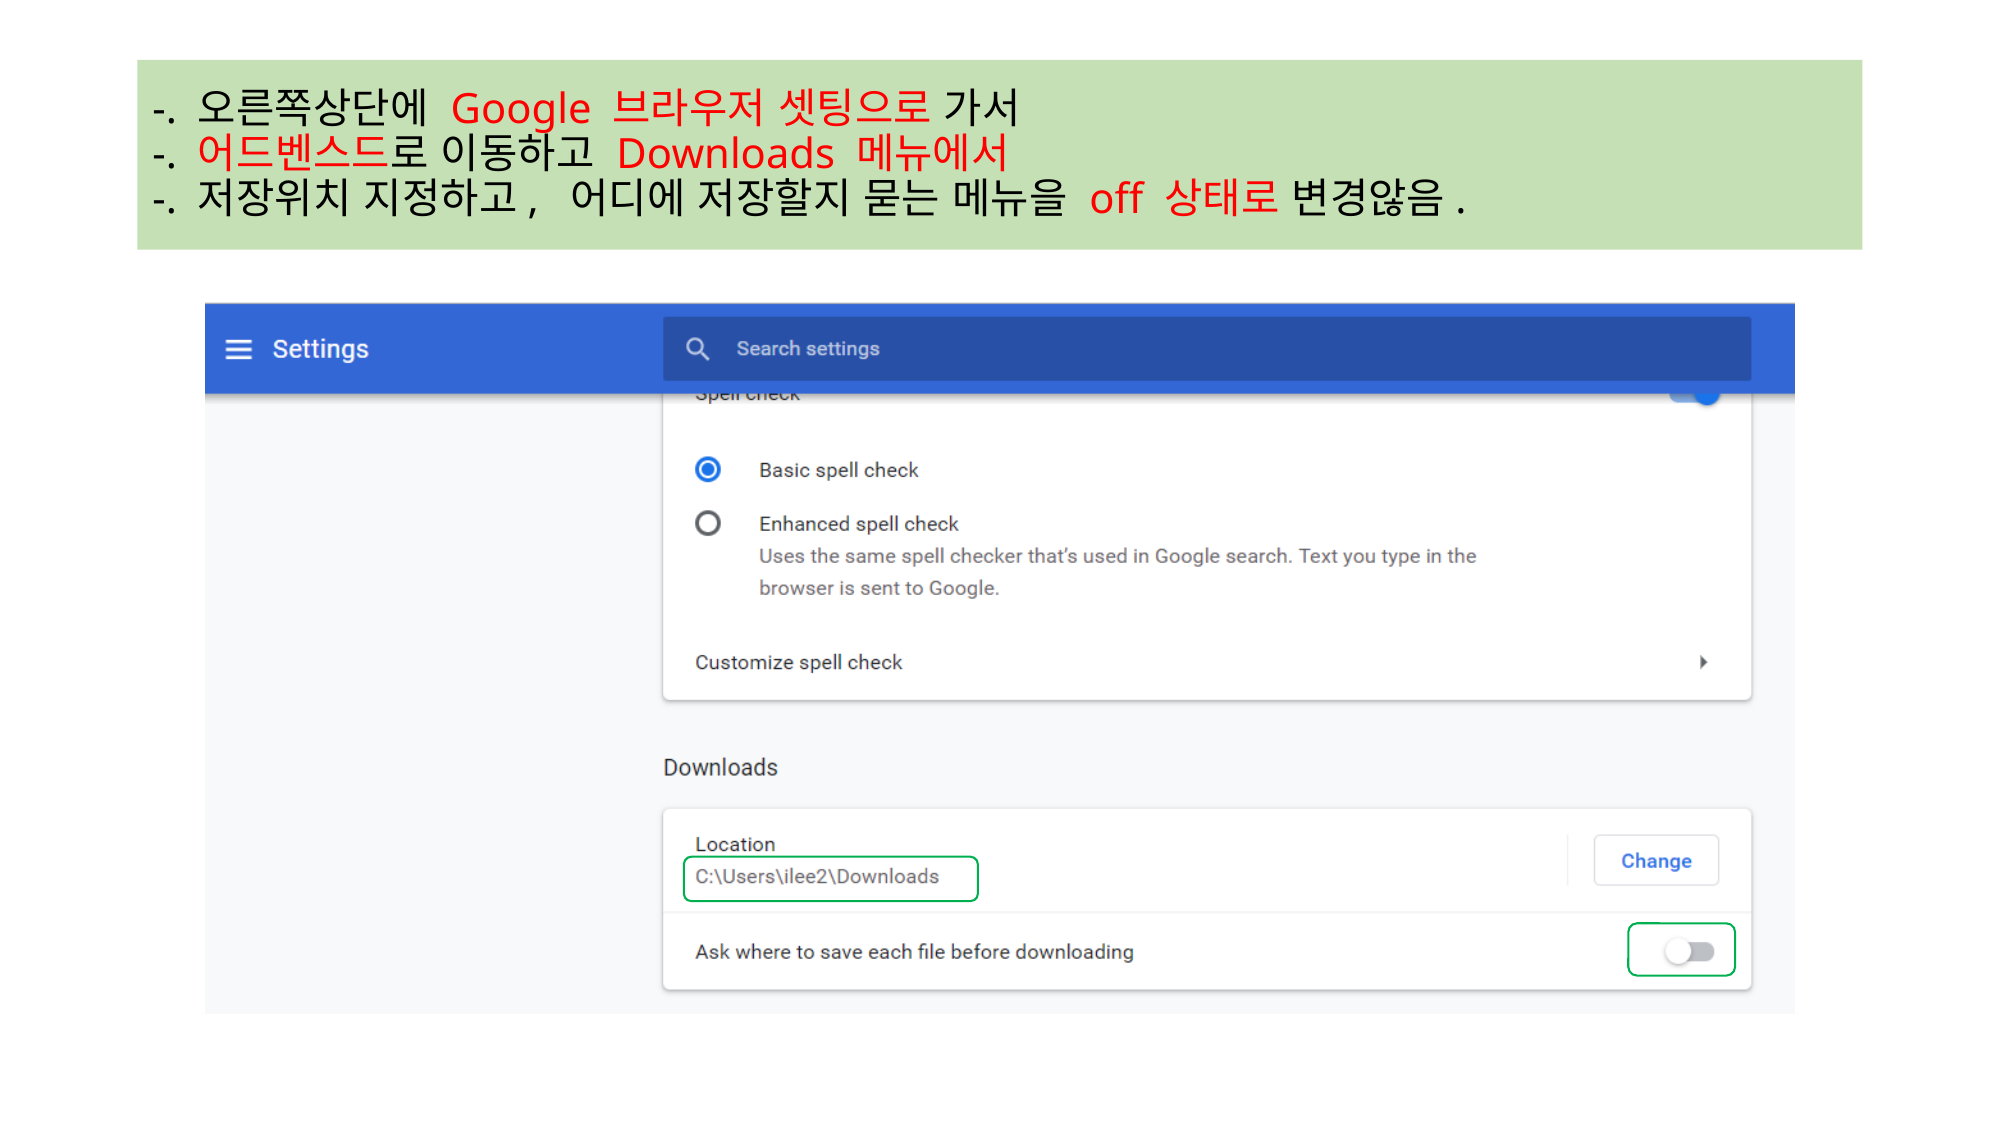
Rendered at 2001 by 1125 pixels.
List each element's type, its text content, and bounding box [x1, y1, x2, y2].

title -. 오른쪽상단에 Google 브라우저 셋팅으로 가서 -. 어드벤스드로 이동하고 Downloads 메뉴에서 -. 저장위치 지정하고, 어디에 저장할지 묻는 메뉴을 off 상태로 변경않음. [137, 59, 1863, 250]
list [205, 299, 1795, 1014]
